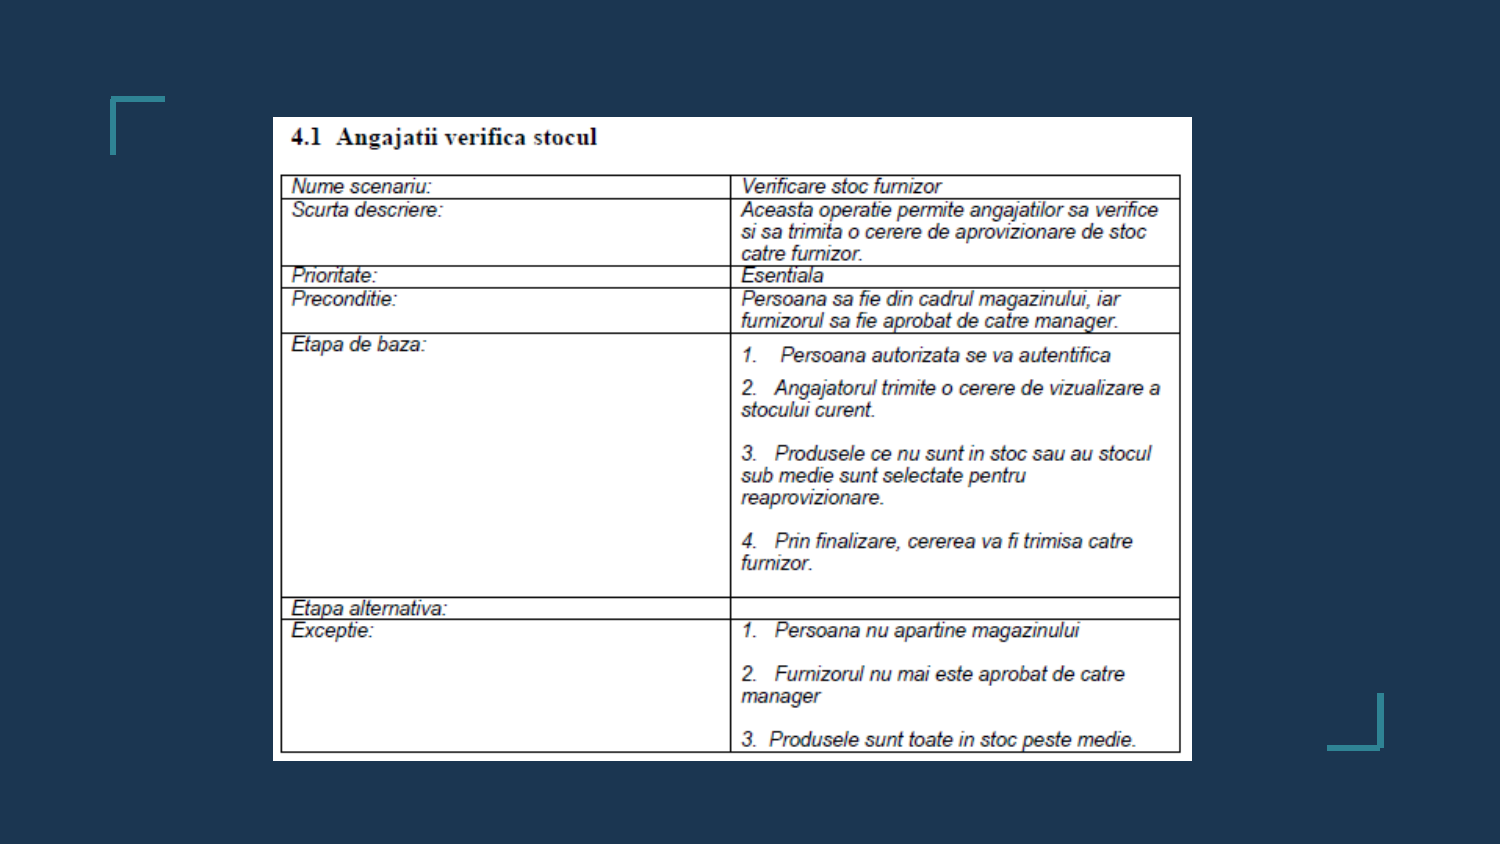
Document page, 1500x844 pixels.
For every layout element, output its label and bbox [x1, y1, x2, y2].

picture [273, 116, 1192, 762]
